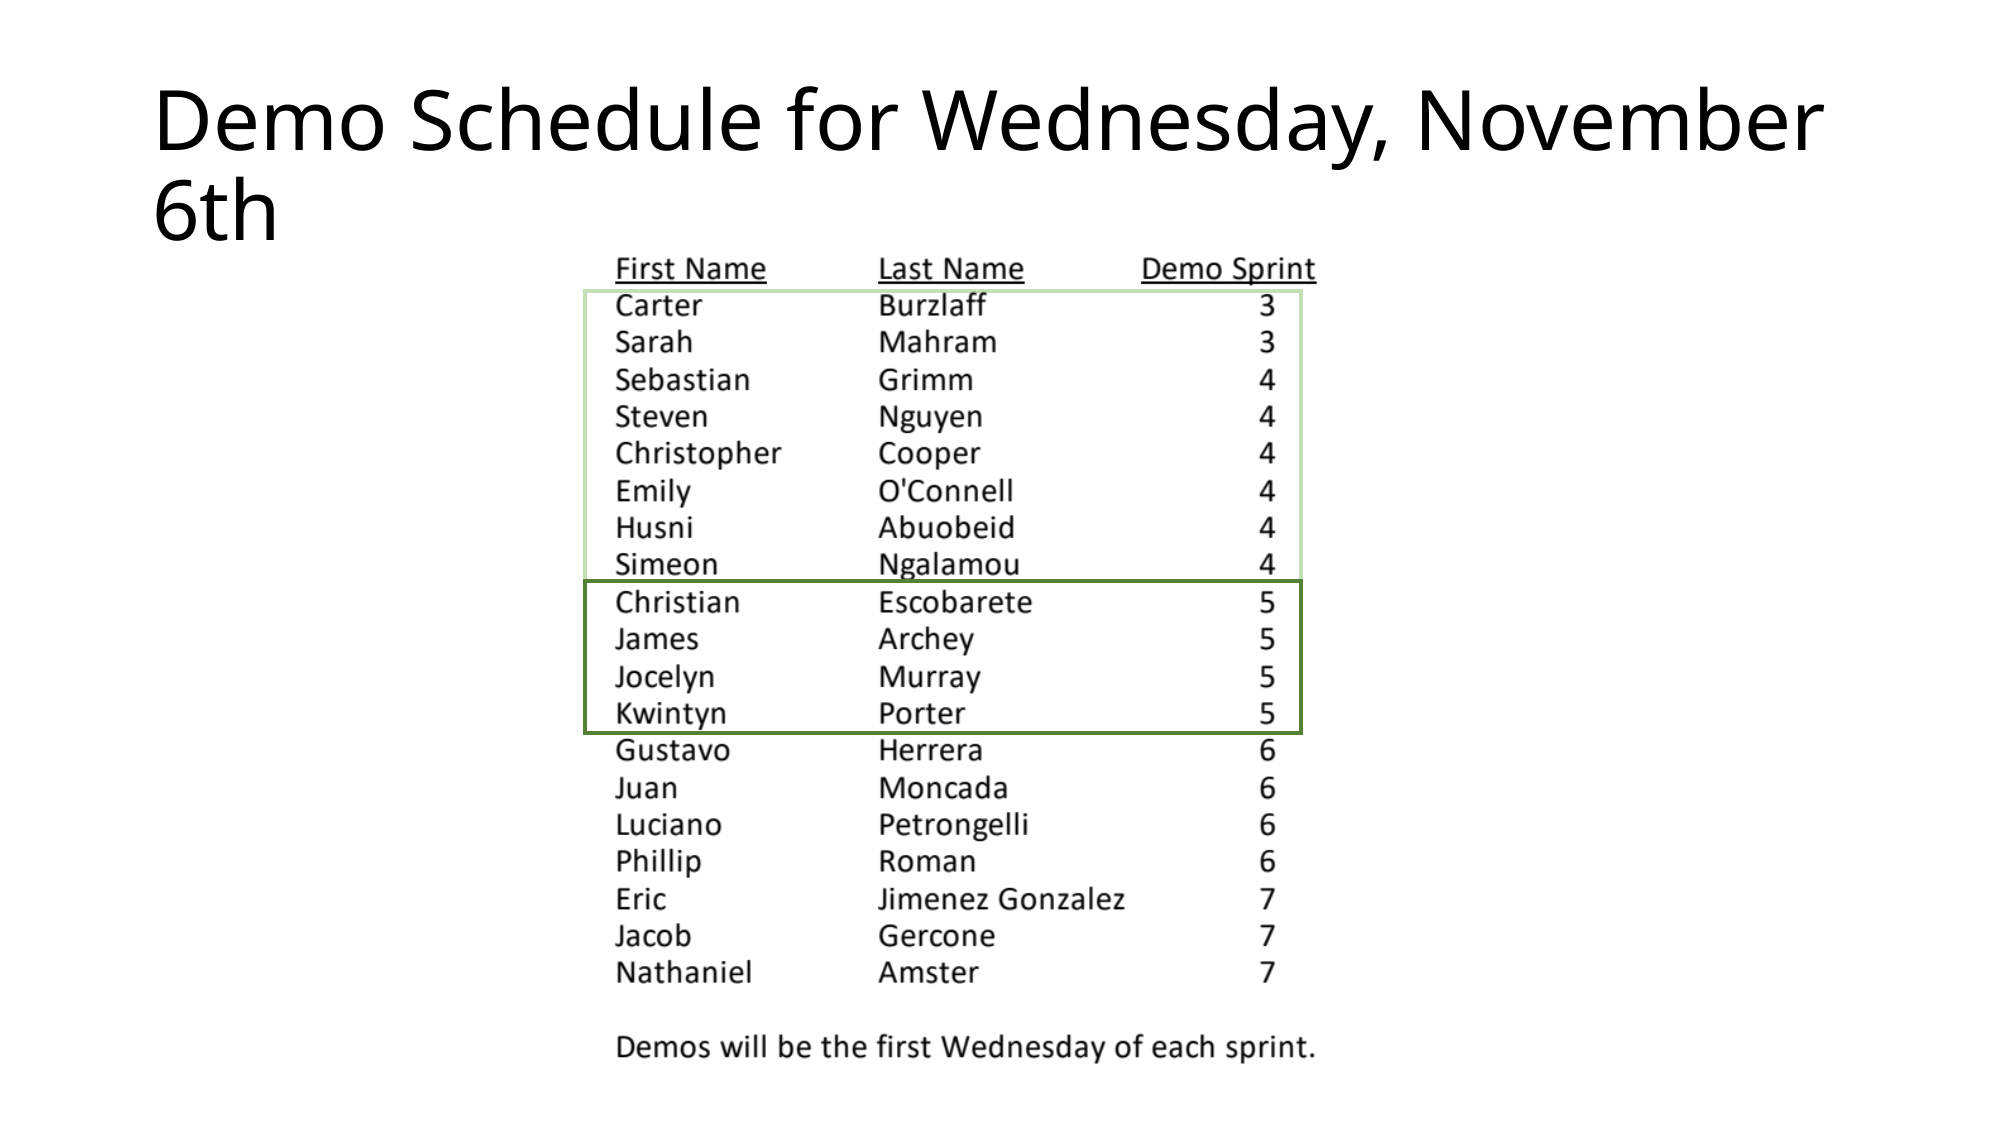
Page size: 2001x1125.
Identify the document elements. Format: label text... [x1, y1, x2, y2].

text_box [518, 250, 1482, 1115]
title Demo Schedule for Wednesday, November 6th [137, 59, 1863, 278]
